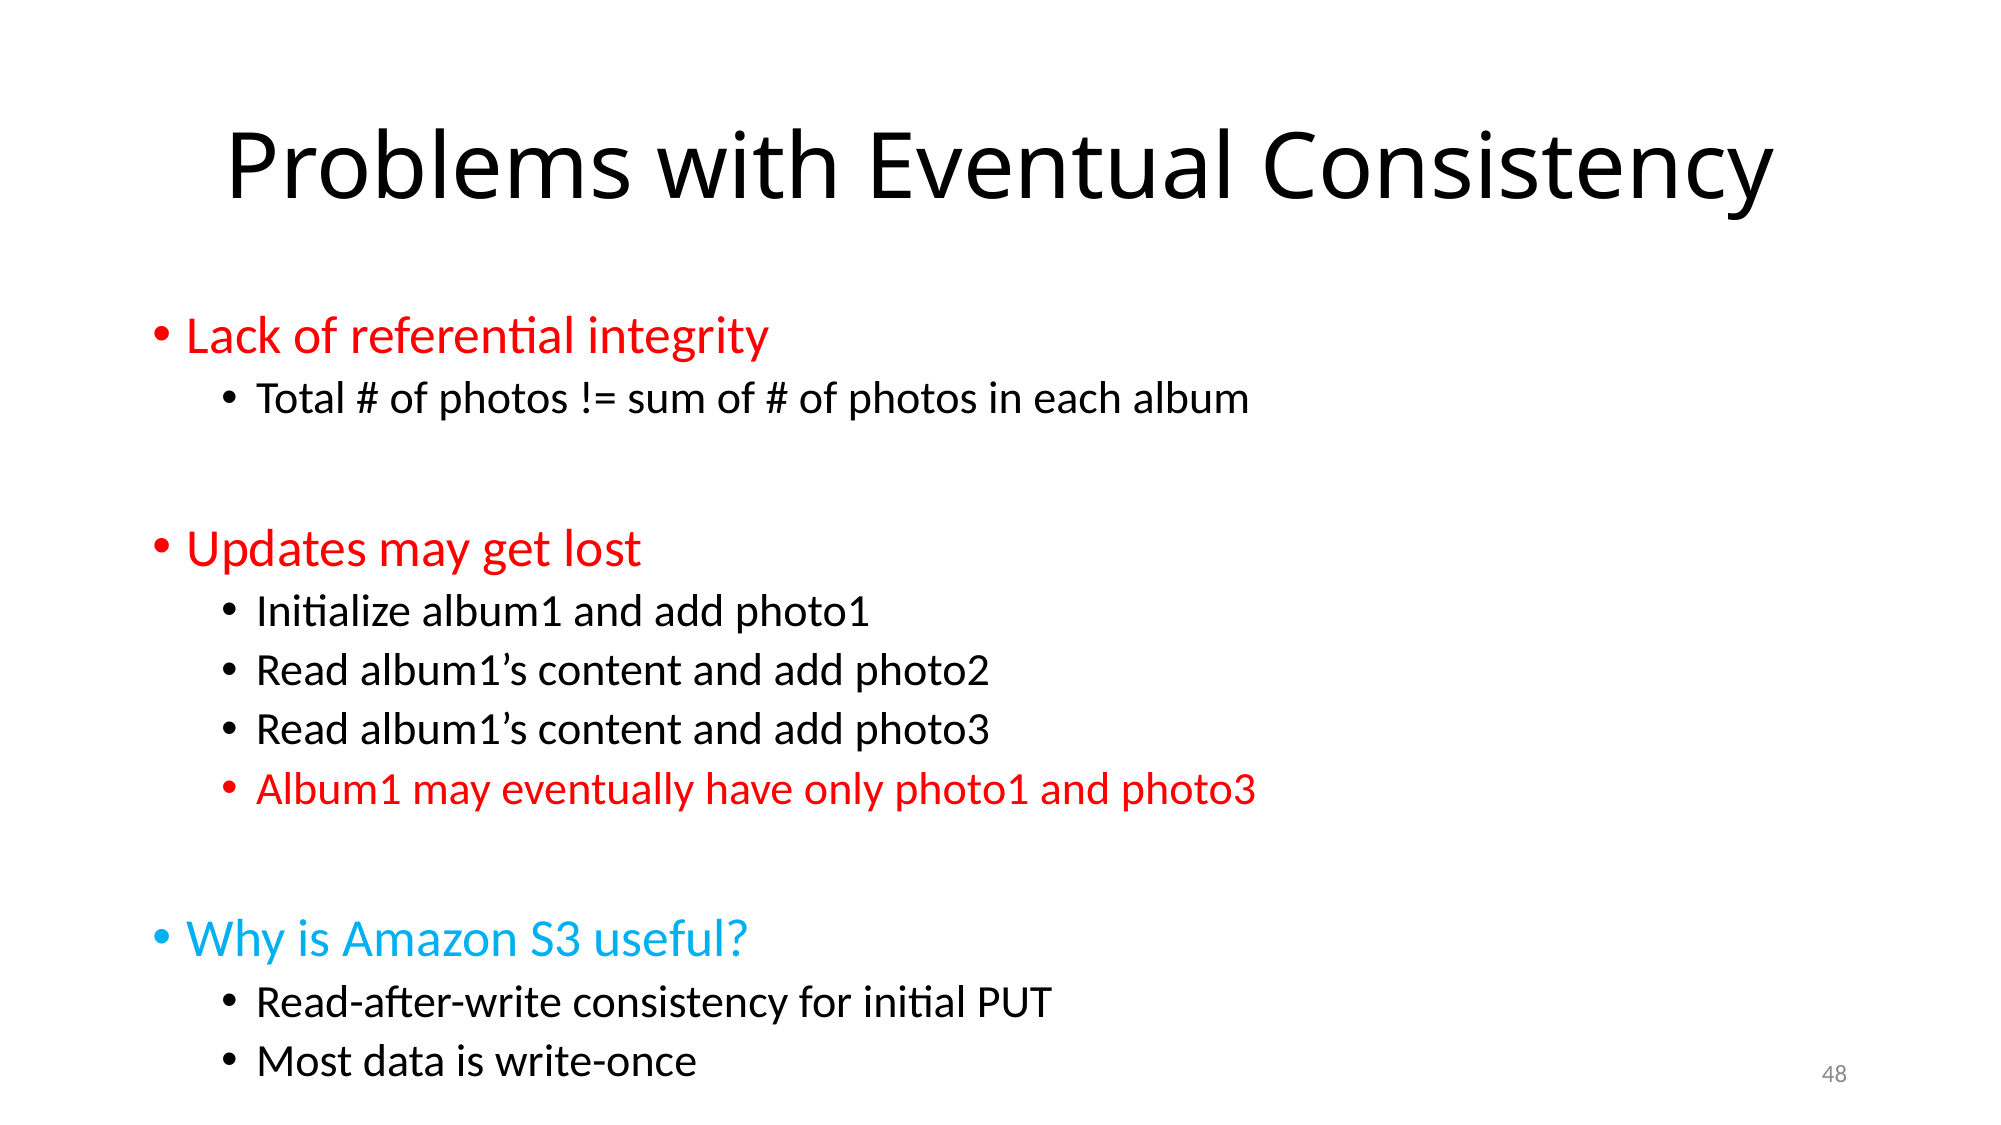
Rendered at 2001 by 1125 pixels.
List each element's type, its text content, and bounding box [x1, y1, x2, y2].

slide_number 48 [1412, 1042, 1863, 1103]
title Problems with Eventual Consistency [137, 59, 1863, 278]
list Lack of referential integrity Total # of photos != sum of # of photos in each album Updates may get lost Initialize album1 and add photo1 Read album1’s content and add photo2 Read album1’s content and add photo3 Album1 may eventually have only photo1 and photo3 Why is Amazon S3 useful? Read-after-write consistency for initial PUT Most data is write-once [137, 299, 1863, 1099]
